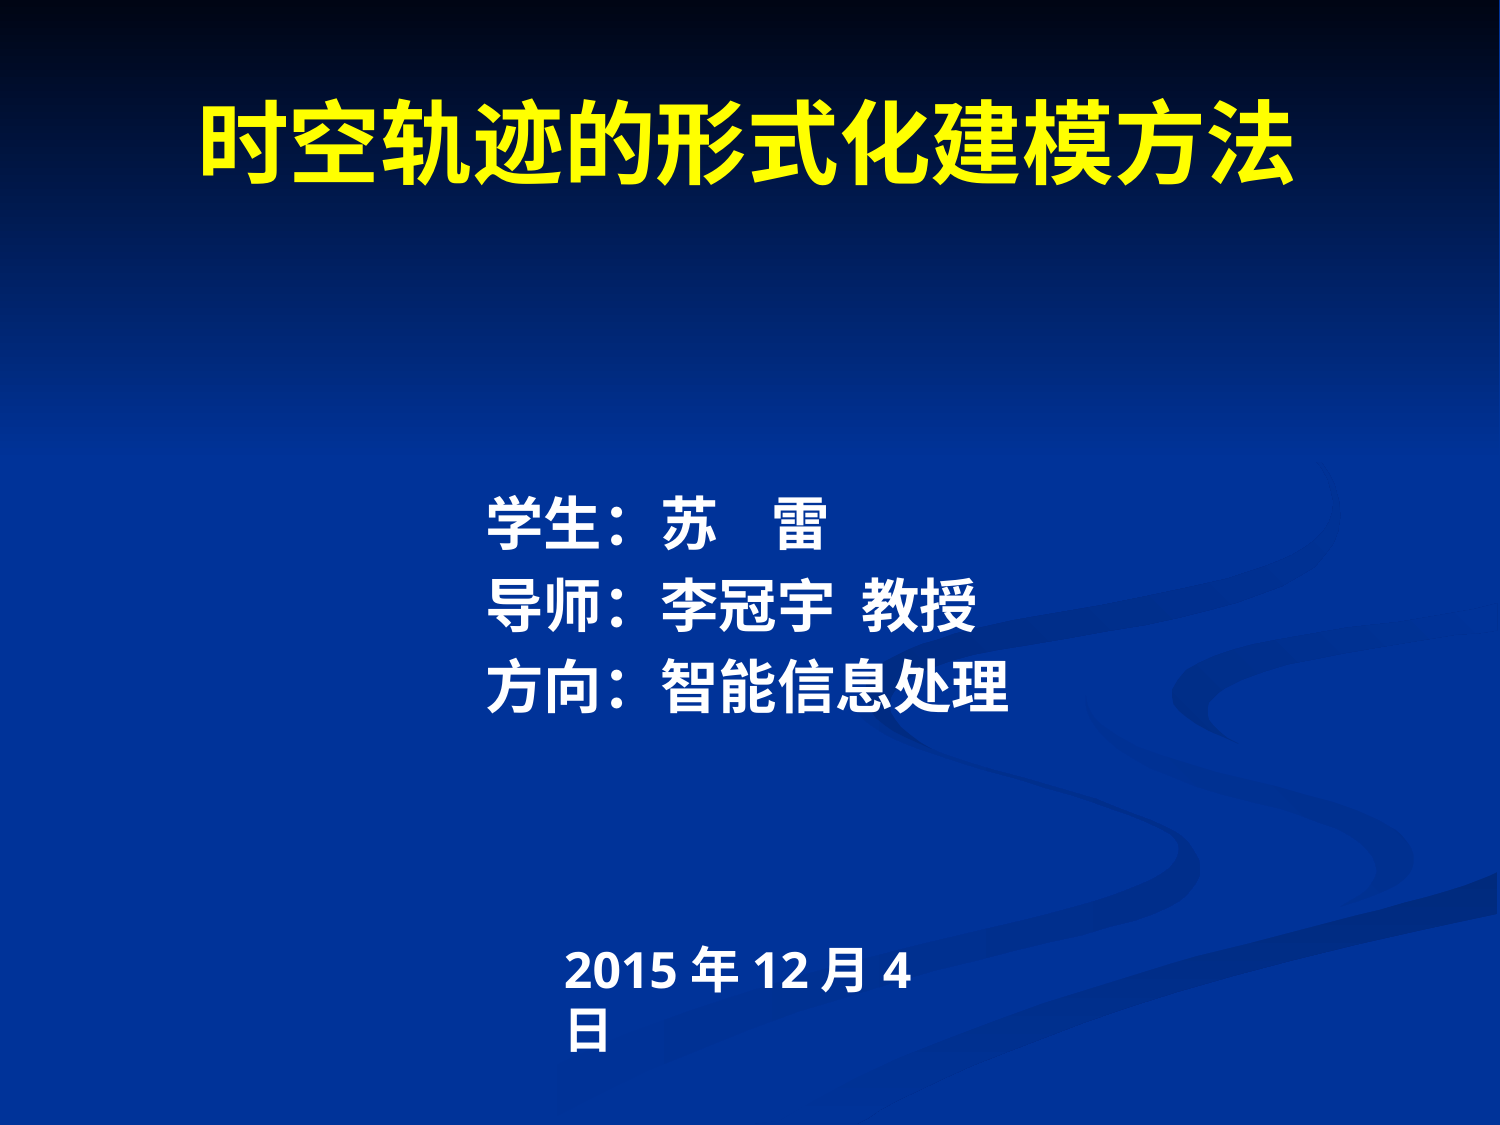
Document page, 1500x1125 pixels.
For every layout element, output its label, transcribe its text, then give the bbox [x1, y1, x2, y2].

text_box 学生：苏 雷 导师：李冠宇 教授 方向：智能信息处理 [471, 479, 1034, 750]
title 时空轨迹的形式化建模方法 [27, 66, 1469, 327]
text_box 2015年12月4日 [549, 930, 947, 1066]
